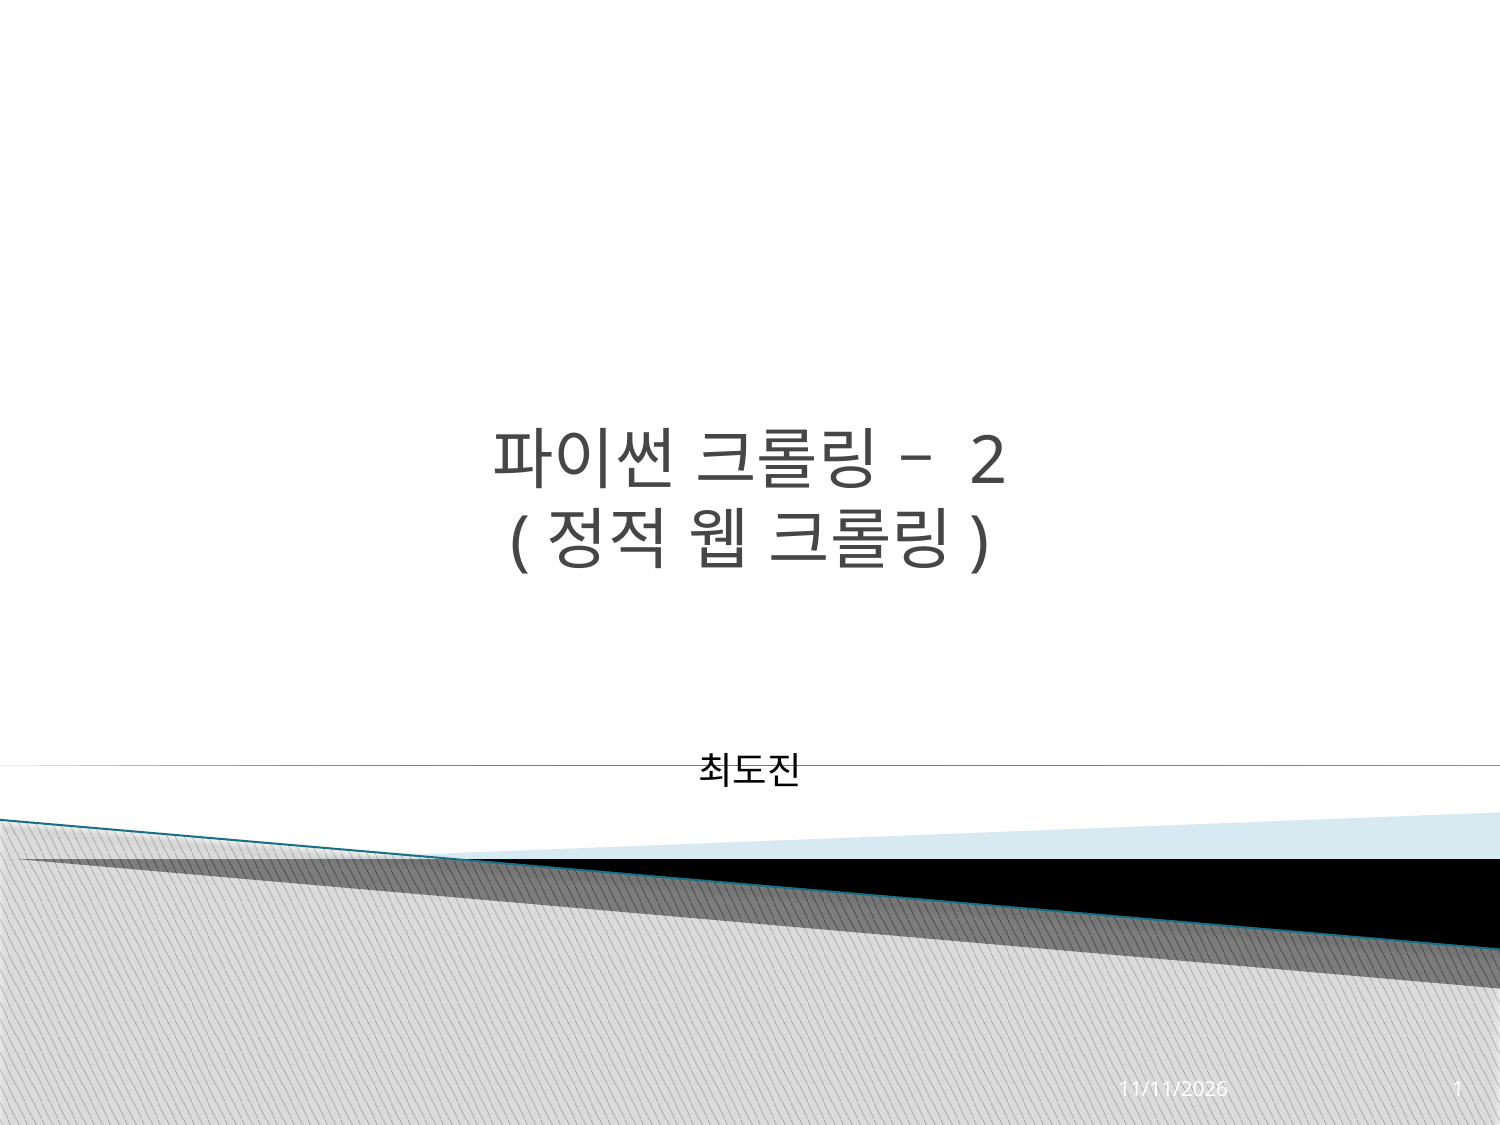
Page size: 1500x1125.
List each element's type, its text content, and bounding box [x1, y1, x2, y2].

picture [5, 859, 1500, 989]
slide_number 1 [1418, 1051, 1479, 1112]
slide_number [1103, 1051, 1418, 1112]
title 파이썬 크롤링 – 2 (정적 웹 크롤링) [0, 160, 1500, 711]
text_box 최도진 [549, 739, 951, 800]
